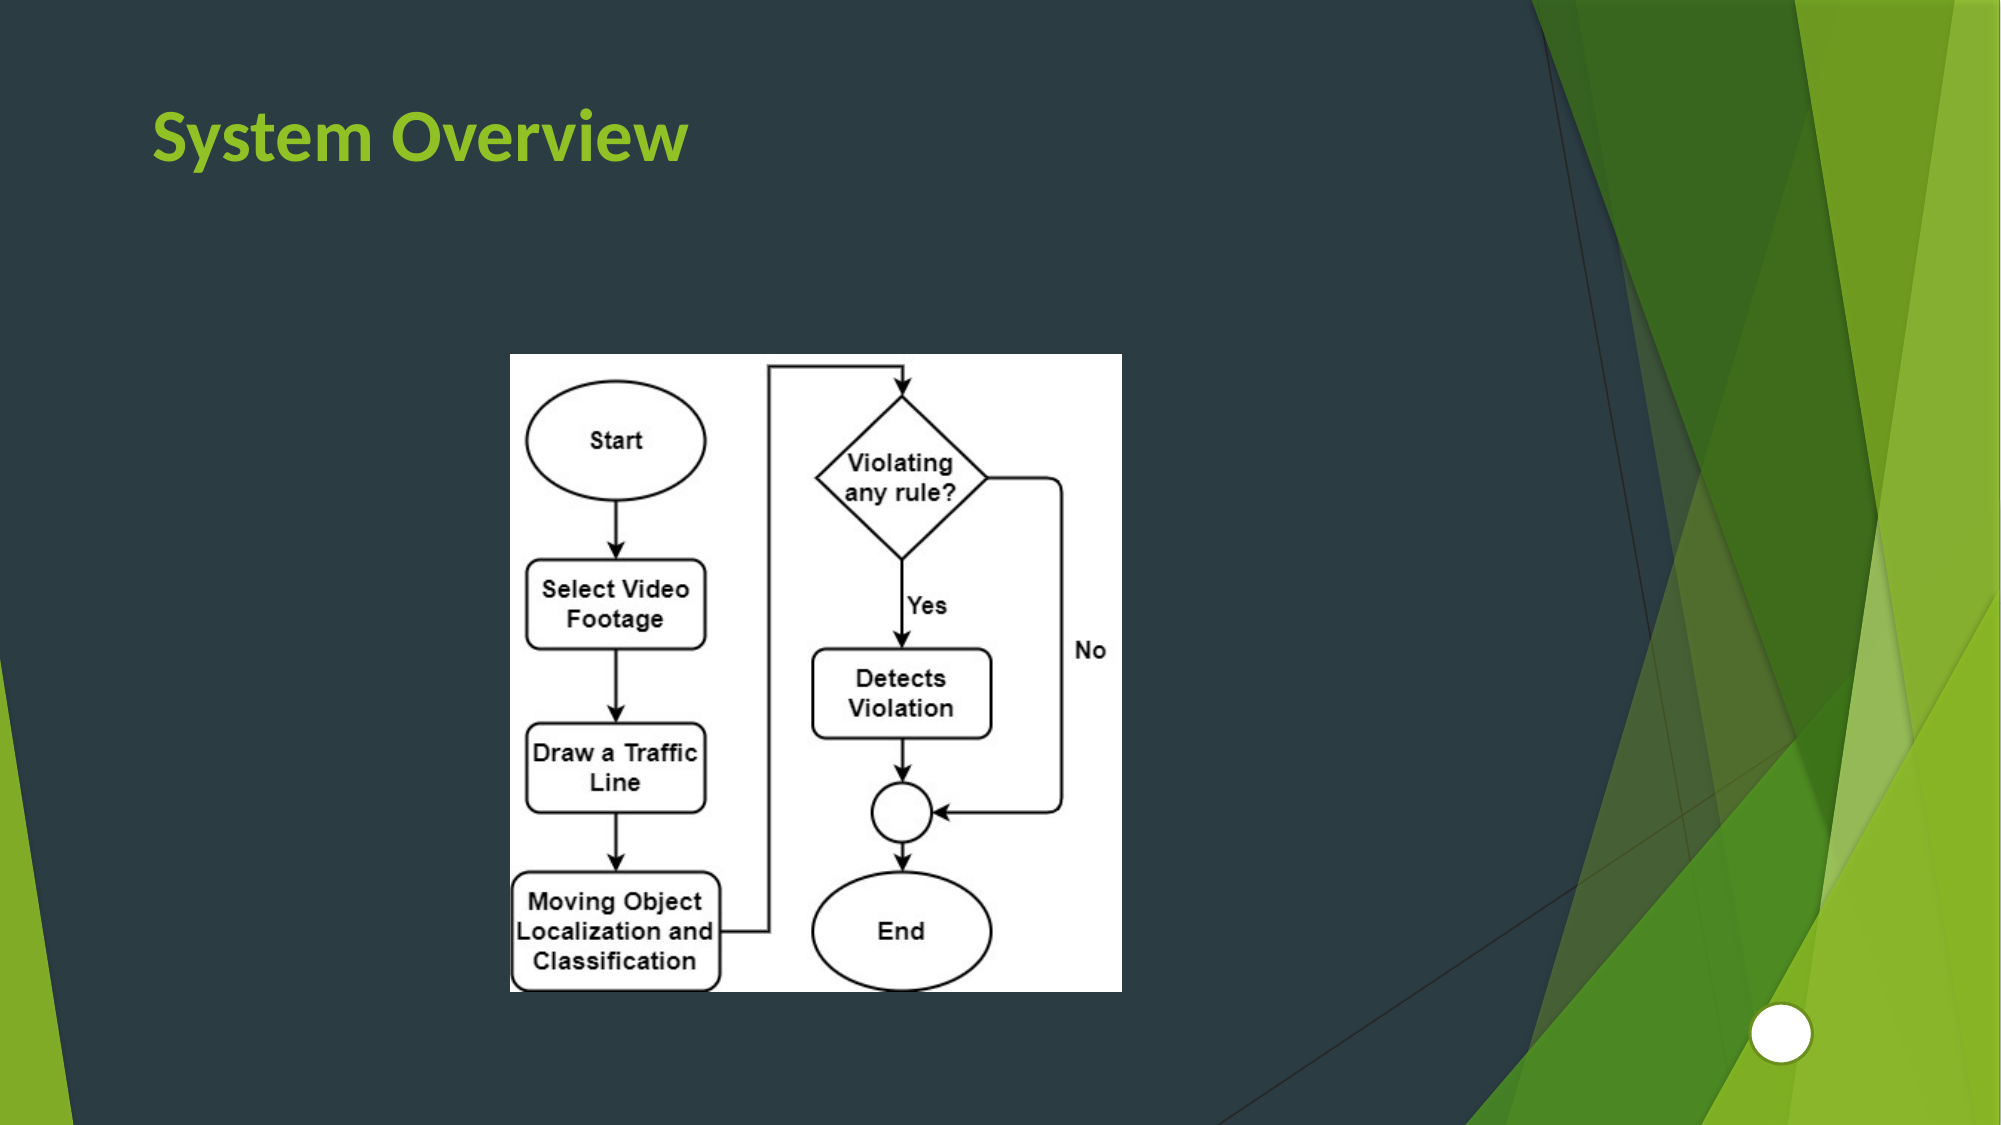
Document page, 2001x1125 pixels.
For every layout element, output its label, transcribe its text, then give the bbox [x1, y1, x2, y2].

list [509, 353, 1123, 992]
title System Overview [137, 78, 1863, 297]
text_box 4 [1748, 1001, 1814, 1066]
